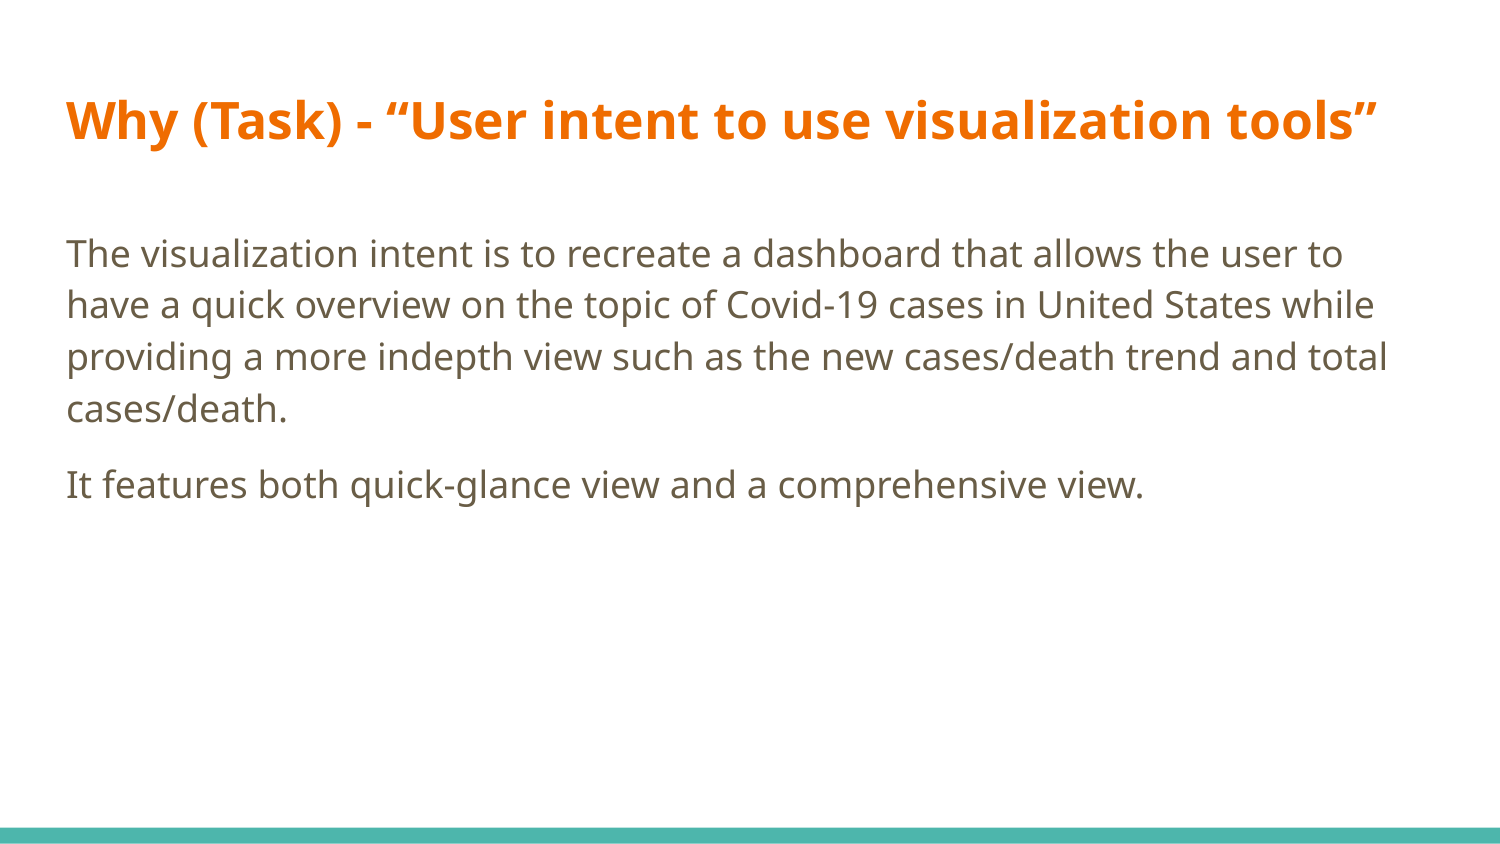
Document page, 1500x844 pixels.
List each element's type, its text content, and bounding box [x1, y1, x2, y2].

title Why (Task) - “User intent to use visualization tools” [51, 72, 1449, 189]
list The visualization intent is to recreate a dashboard that allows the user to have a quick overview on the topic of Covid-19 cases in United States while providing a more indepth view such as the new cases/death trend and total cases/death. It features both quick-glance view and a comprehensive view. [51, 207, 1449, 750]
